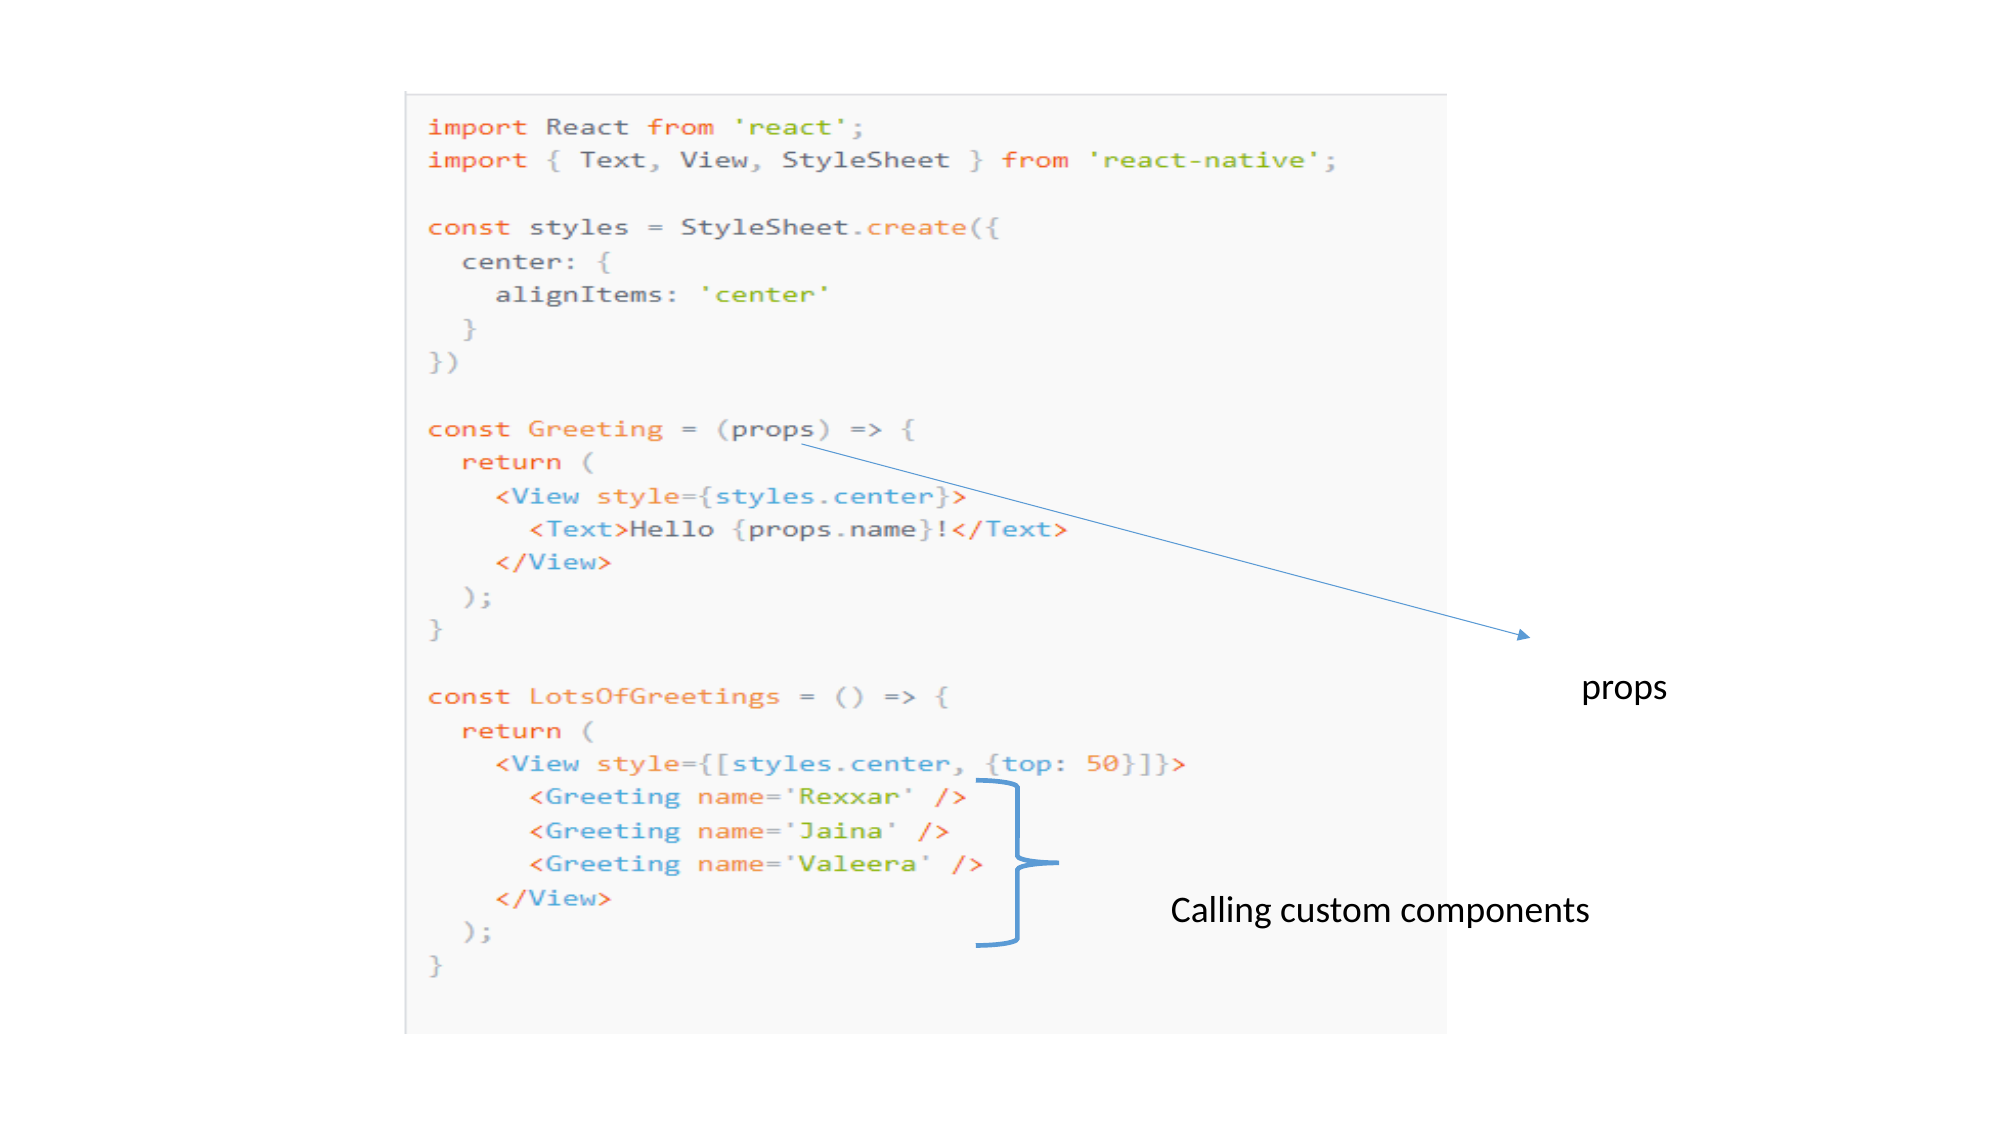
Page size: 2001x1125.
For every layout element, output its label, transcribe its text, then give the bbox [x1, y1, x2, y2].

text_box props [1566, 654, 1788, 715]
text_box Calling custom components [1447, 877, 1766, 937]
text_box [801, 443, 1531, 638]
picture [401, 91, 1447, 1034]
